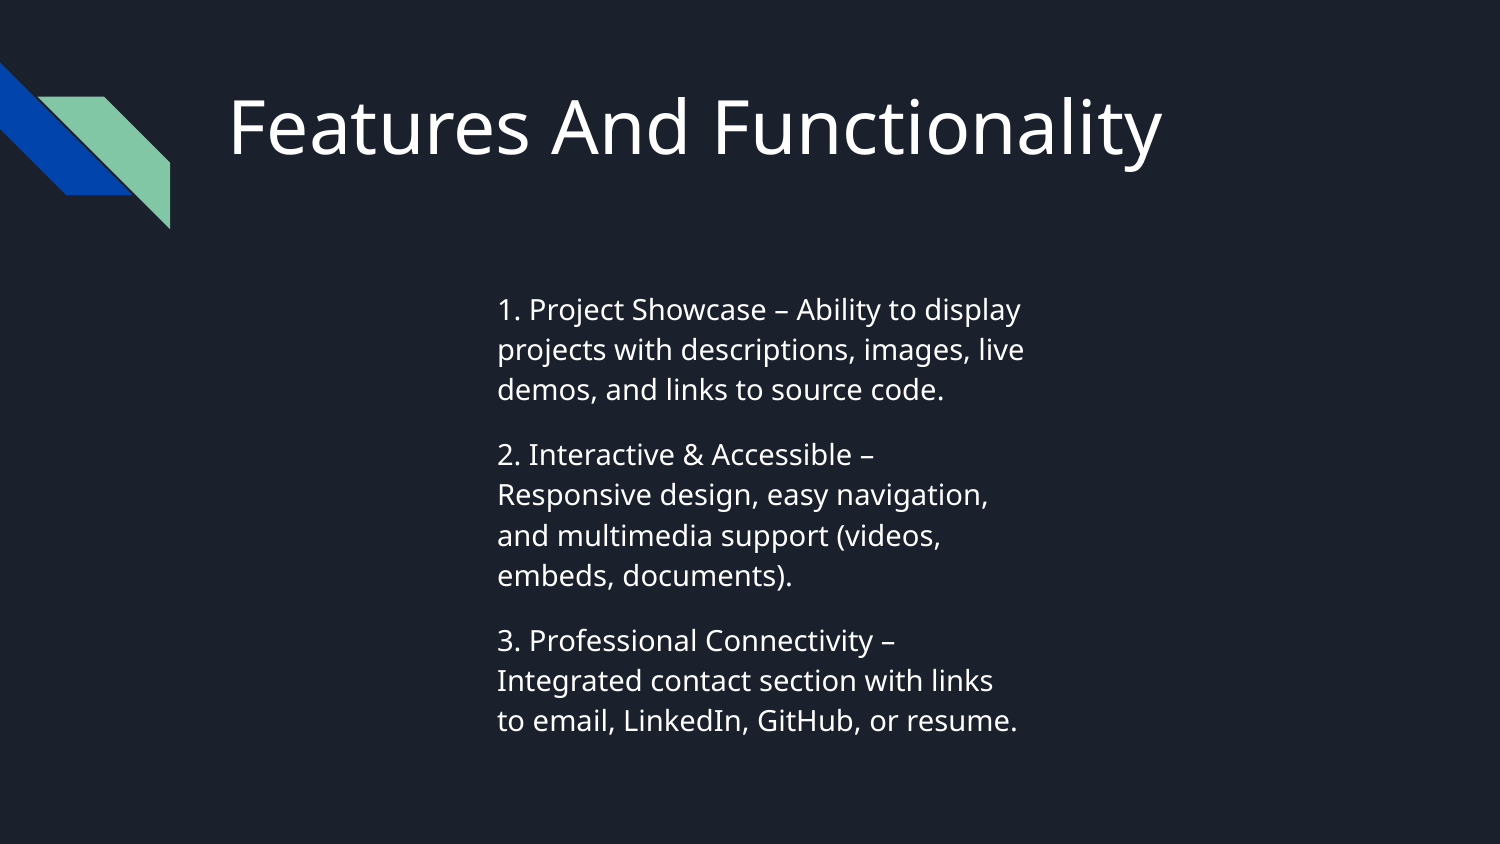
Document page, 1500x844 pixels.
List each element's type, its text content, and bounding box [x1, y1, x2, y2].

list 1. Project Showcase – Ability to display projects with descriptions, images, live demos, and links to source code. 2. Interactive & Accessible – Responsive design, easy navigation, and multimedia support (videos, embeds, documents). 3. Professional Connectivity – Integrated contact section with links to email, LinkedIn, GitHub, or resume. [482, 270, 1041, 749]
title Features And Functionality [212, 64, 1368, 215]
